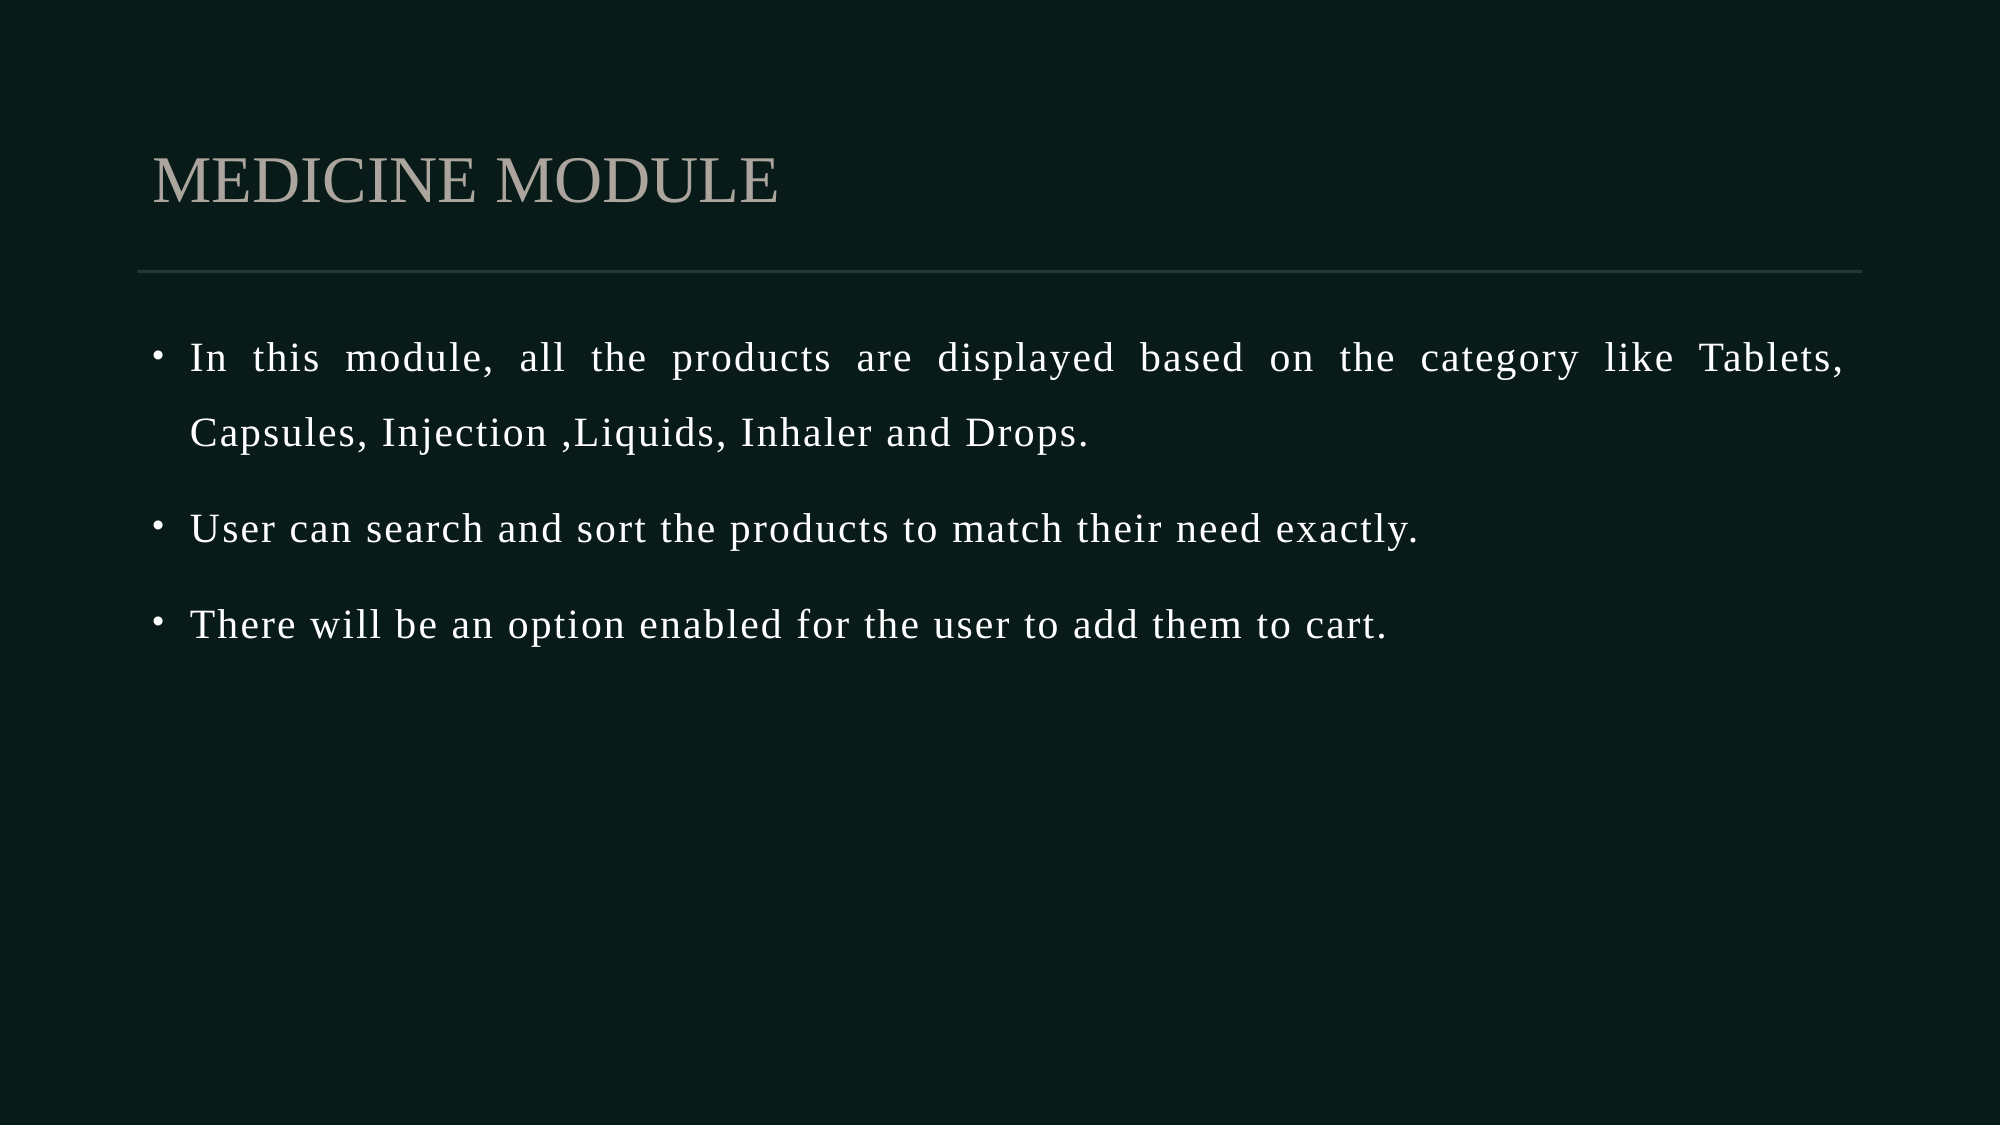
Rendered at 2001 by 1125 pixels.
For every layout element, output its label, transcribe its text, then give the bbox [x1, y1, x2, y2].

list In this module, all the products are displayed based on the category like Tablets, Capsules, Injection ,Liquids, Inhaler and Drops. User can search and sort the products to match their need exactly. There will be an option enabled for the user to add them to cart. [137, 297, 1863, 985]
title MEDICINE MODULE [137, 108, 1863, 244]
